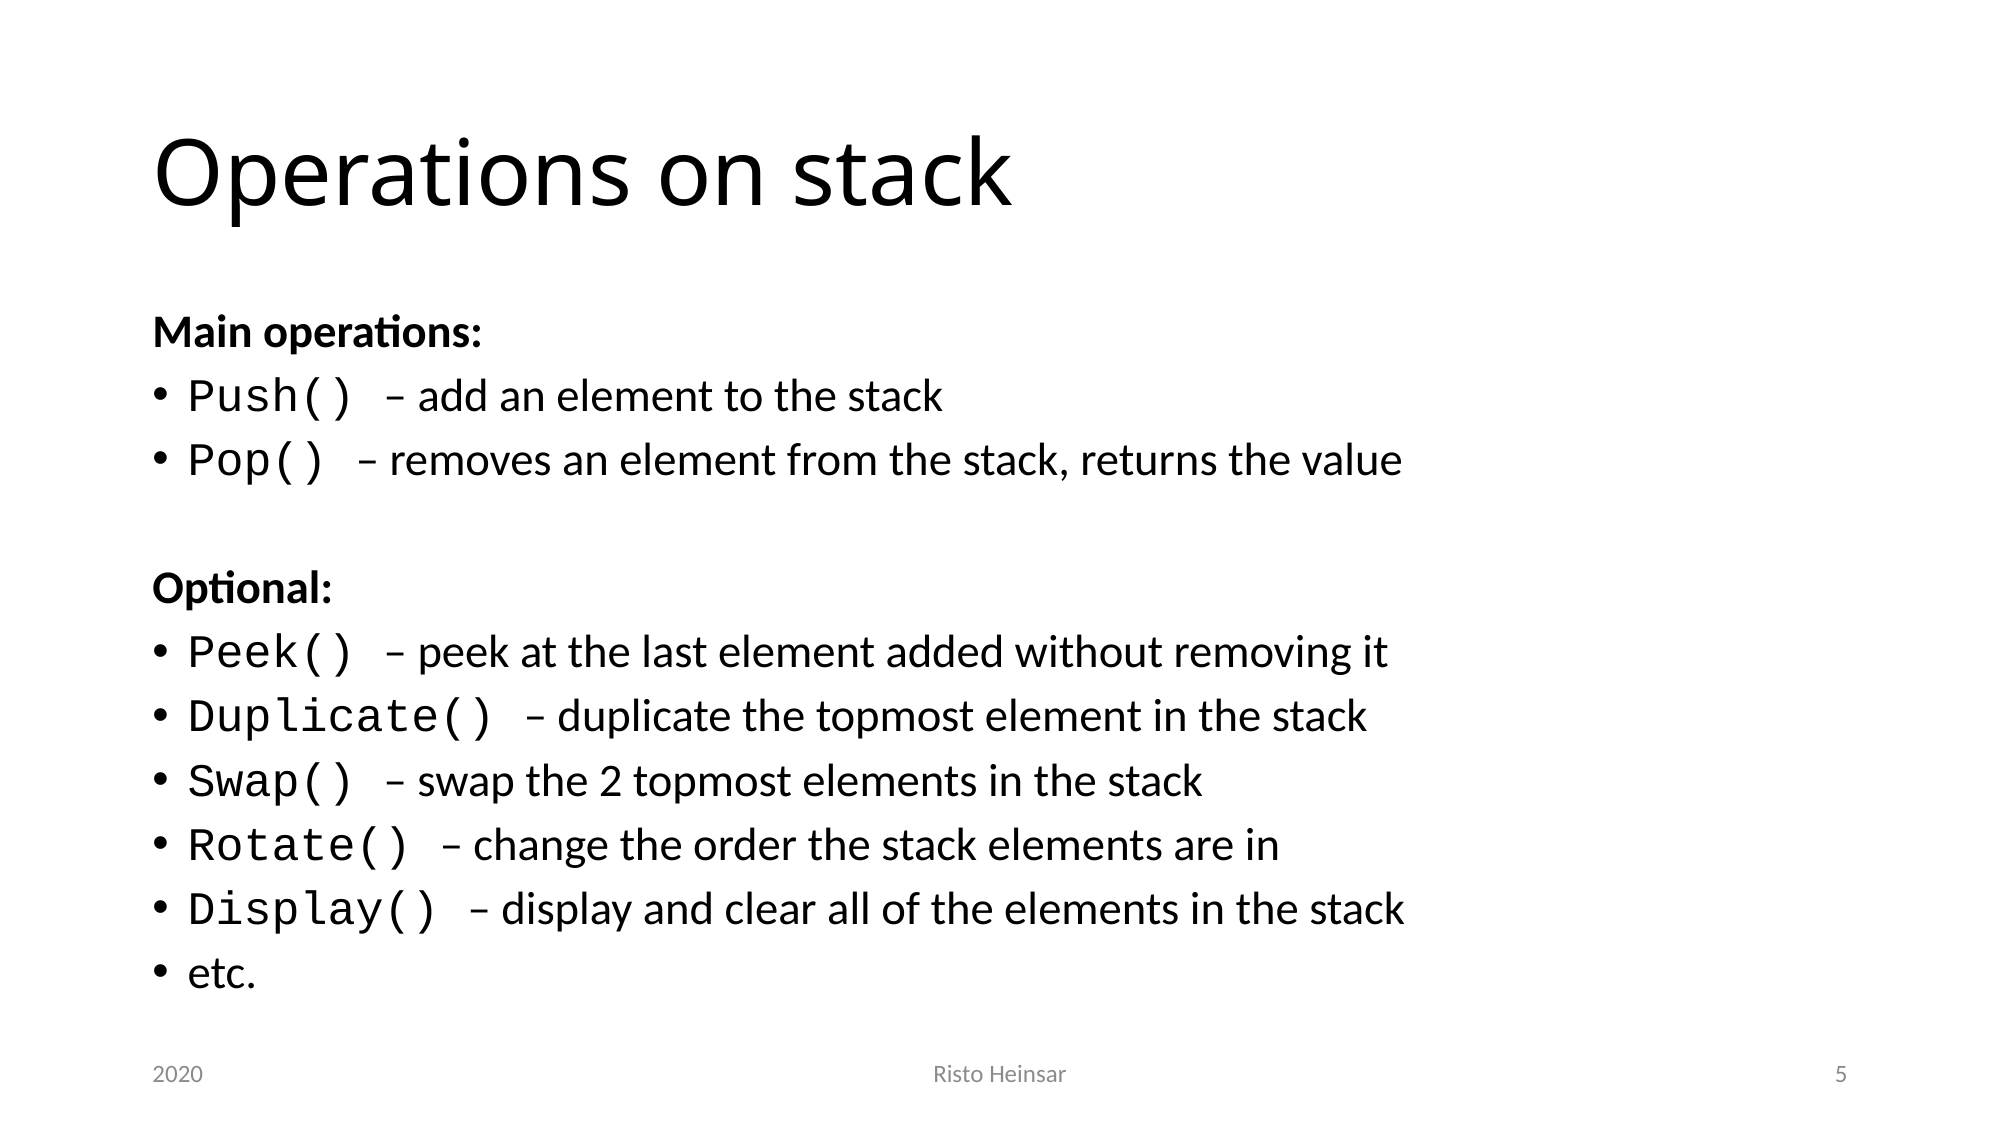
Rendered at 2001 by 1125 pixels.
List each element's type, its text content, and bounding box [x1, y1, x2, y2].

slide_number 5 [1325, 1042, 1863, 1103]
footer Risto Heinsar [762, 1042, 1238, 1103]
list Main operations: Push() – add an element to the stack Pop() – removes an element from the stack, returns the value Optional: Peek() – peek at the last element added without removing it Duplicate() – duplicate the topmost element in the stack Swap() – swap the 2 topmost elements in the stack Rotate() – change the order the stack elements are in Display() – display and clear all of the elements in the stack etc. [137, 299, 1863, 1014]
slide_number 2020 [137, 1042, 675, 1103]
title Operations on stack [137, 59, 1863, 278]
